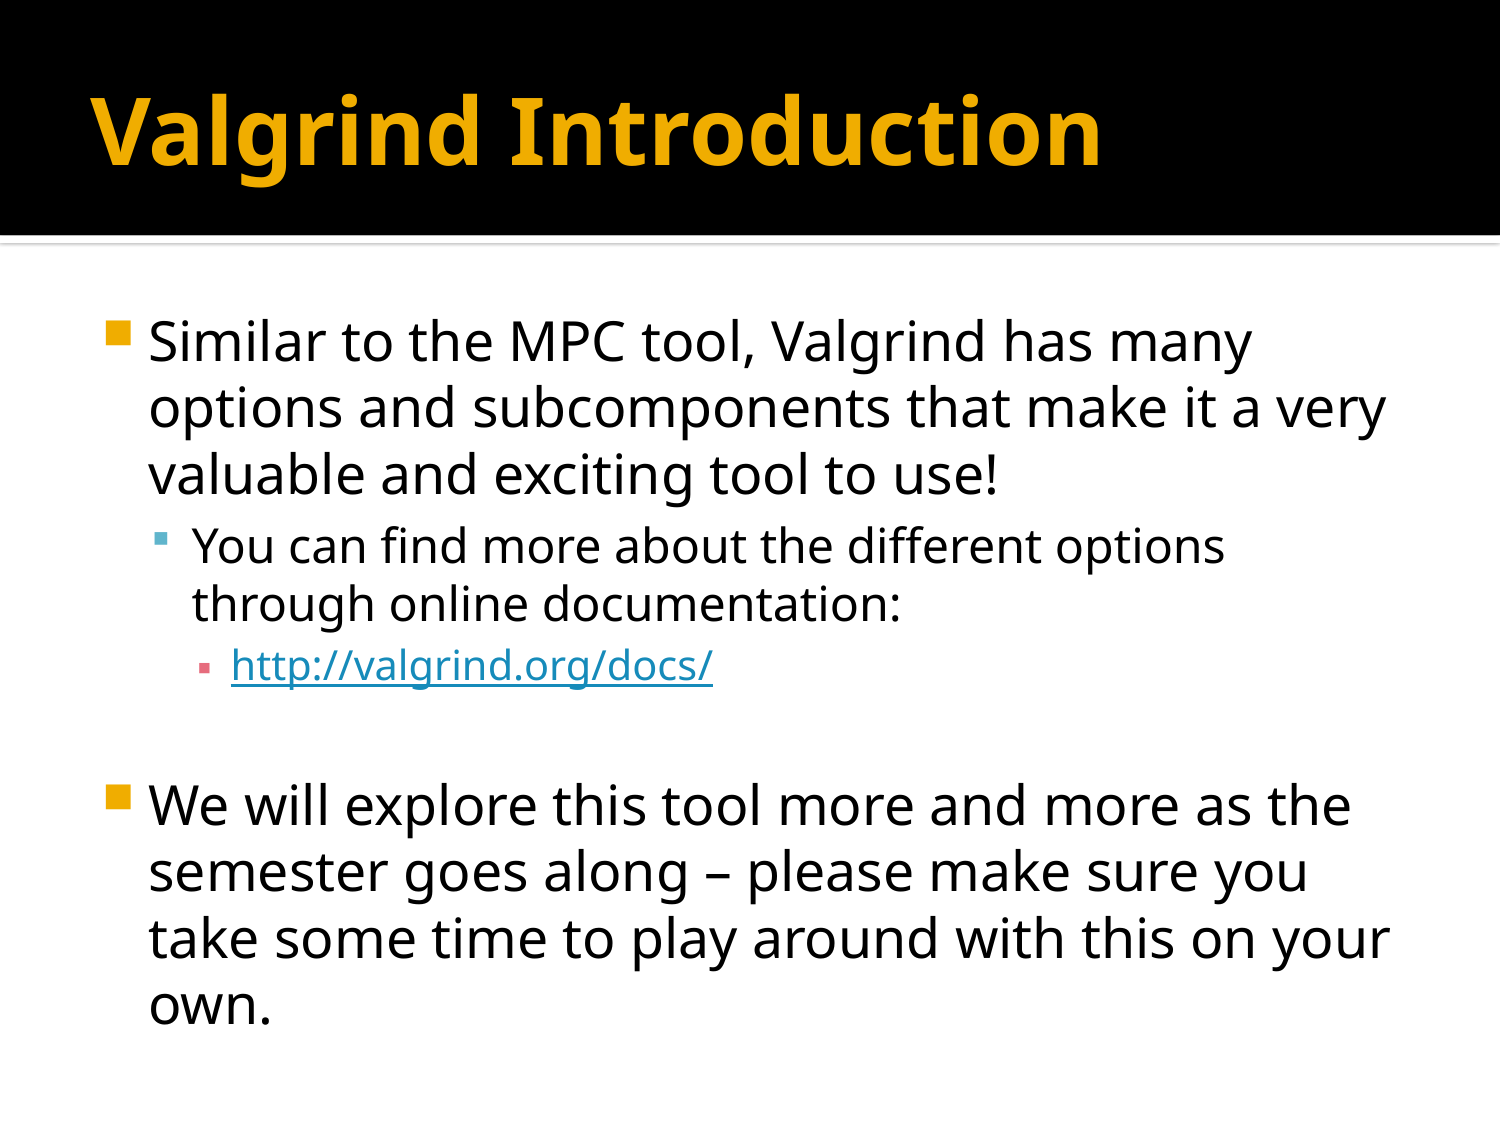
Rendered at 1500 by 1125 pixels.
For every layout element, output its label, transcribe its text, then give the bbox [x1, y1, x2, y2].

title Valgrind Introduction [75, 25, 1425, 231]
list Similar to the MPC tool, Valgrind has many options and subcomponents that make it a very valuable and exciting tool to use! You can find more about the different options through online documentation: http://valgrind.org/docs/ We will explore this tool more and more as the semester goes along – please make sure you take some time to play around with this on your own. [75, 291, 1425, 1050]
